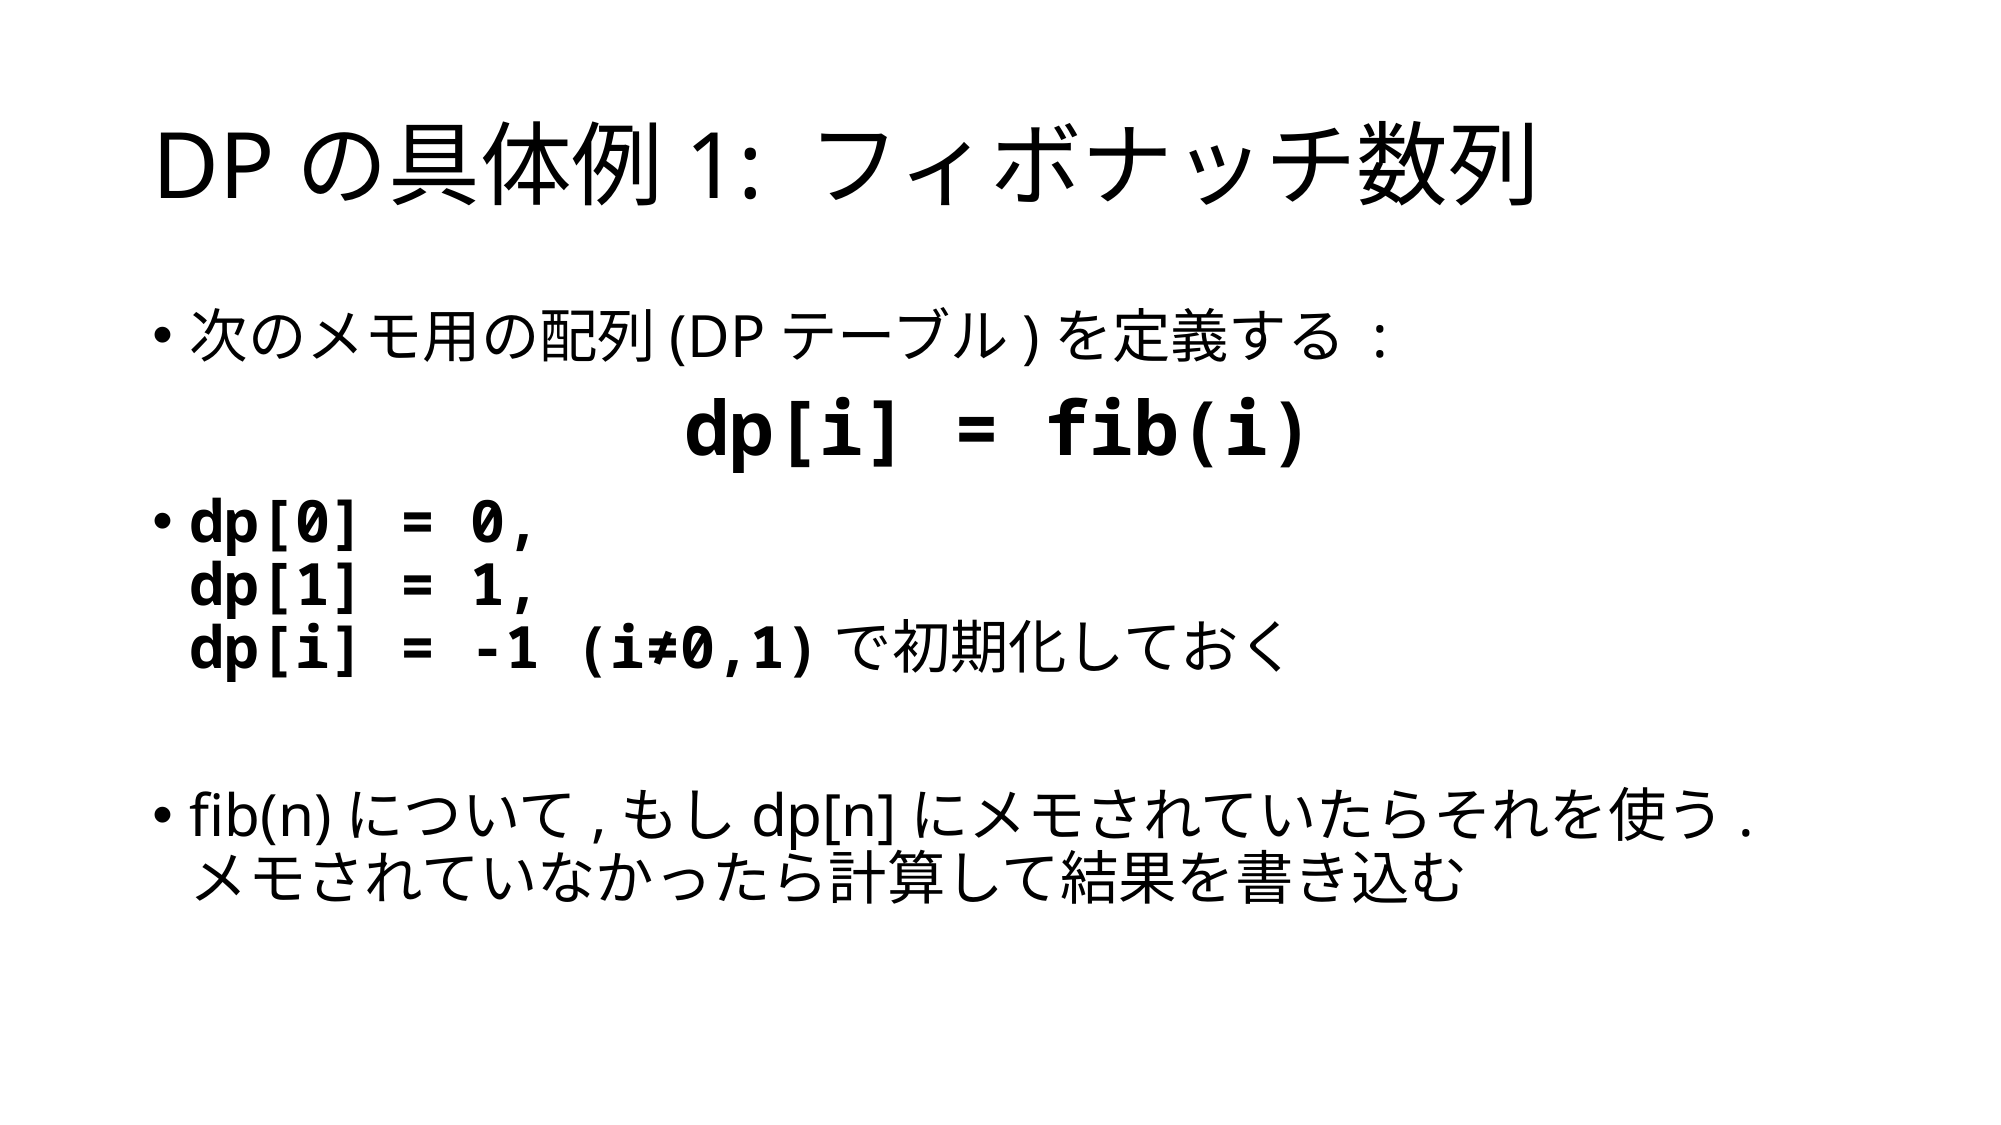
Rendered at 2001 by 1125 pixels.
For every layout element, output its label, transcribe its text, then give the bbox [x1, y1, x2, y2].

list 次のメモ用の配列(DPテーブル)を定義する : dp[i] = fib(i) dp[0] = 0, dp[1] = 1, dp[i] = -1 (i≠0,1)で初期化しておく fib(n)について,もしdp[n]にメモされていたらそれを使う. メモされていなかったら計算して結果を書き込む [137, 299, 1863, 1014]
title DPの具体例1: フィボナッチ数列 [137, 59, 1863, 278]
